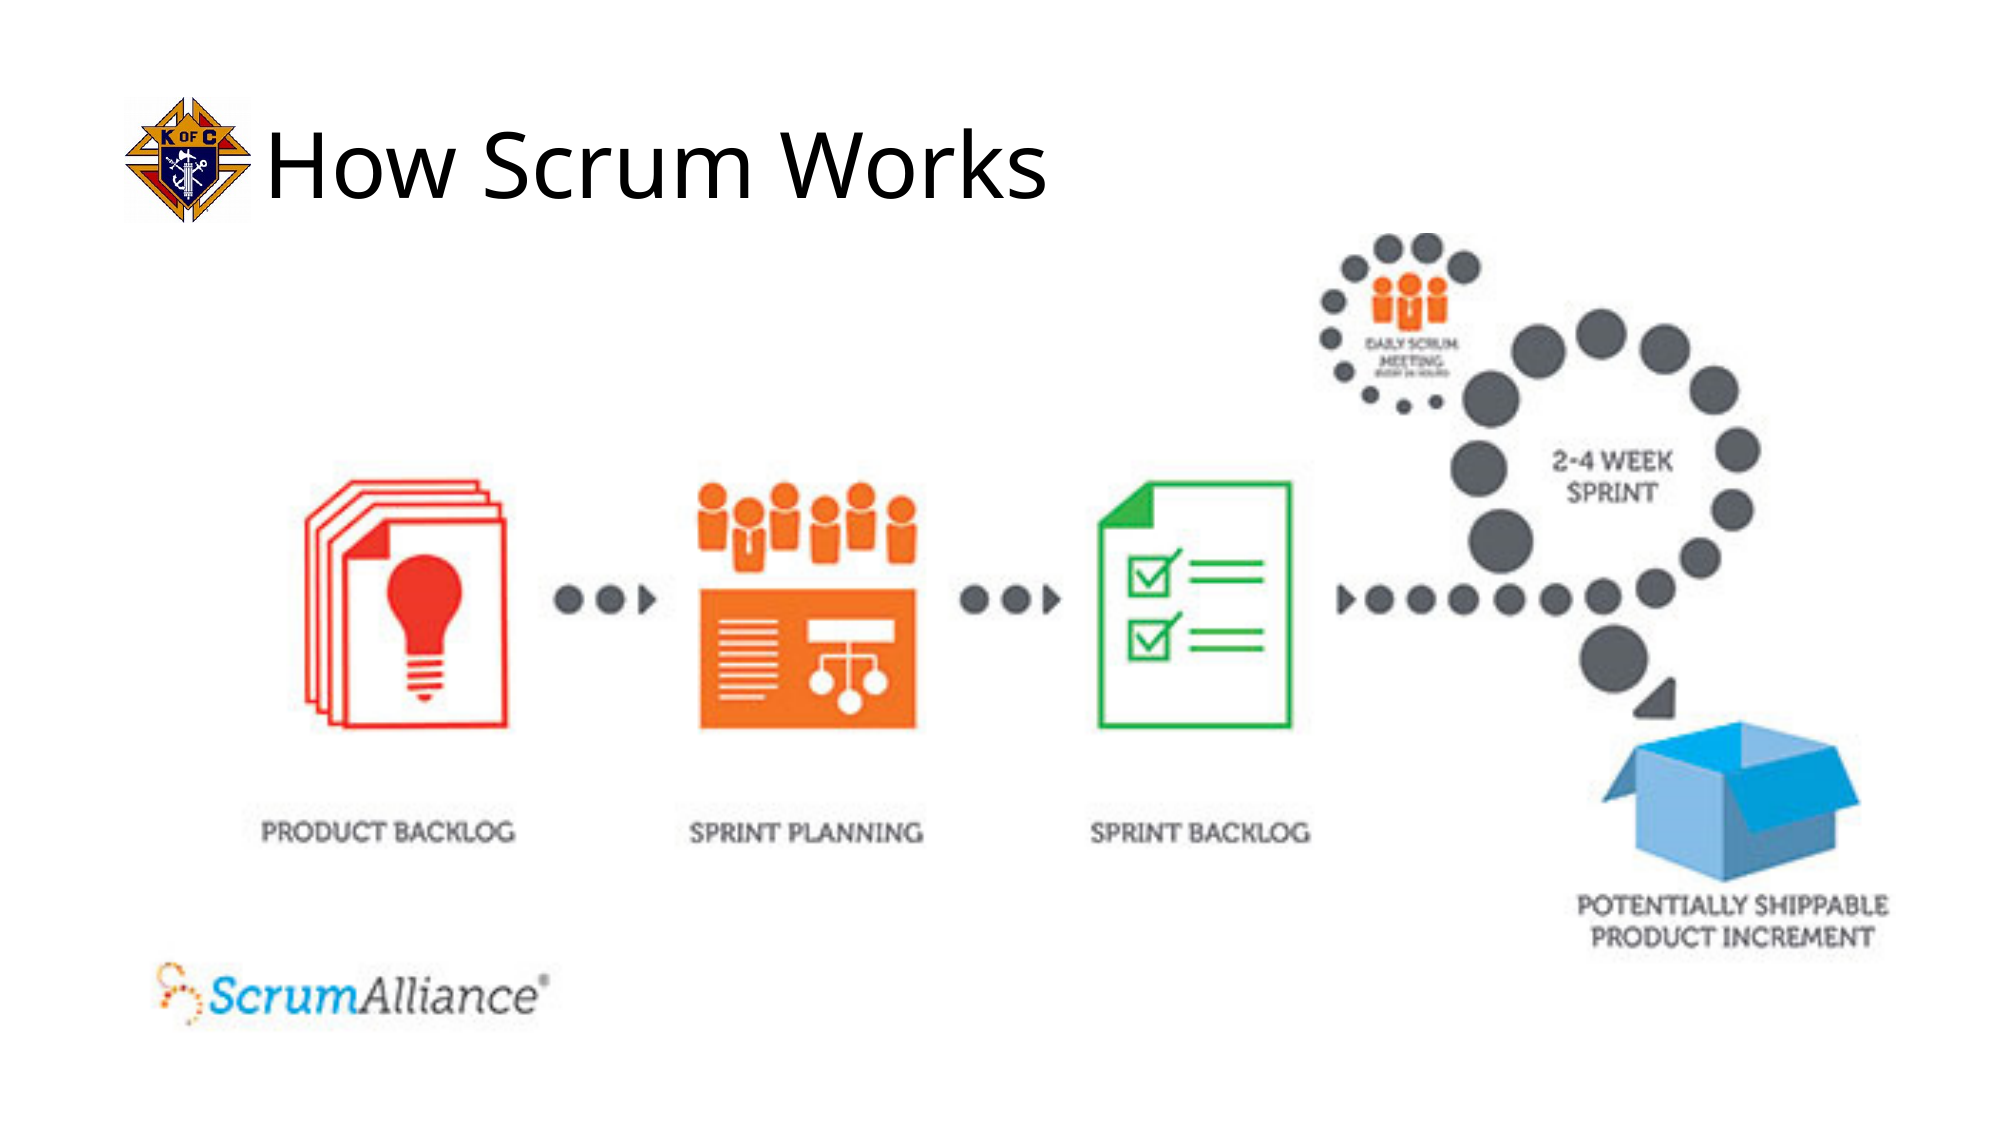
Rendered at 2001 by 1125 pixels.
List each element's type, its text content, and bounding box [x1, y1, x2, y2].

picture [124, 97, 248, 223]
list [129, 233, 1896, 1052]
title How Scrum Works [248, 59, 1863, 233]
